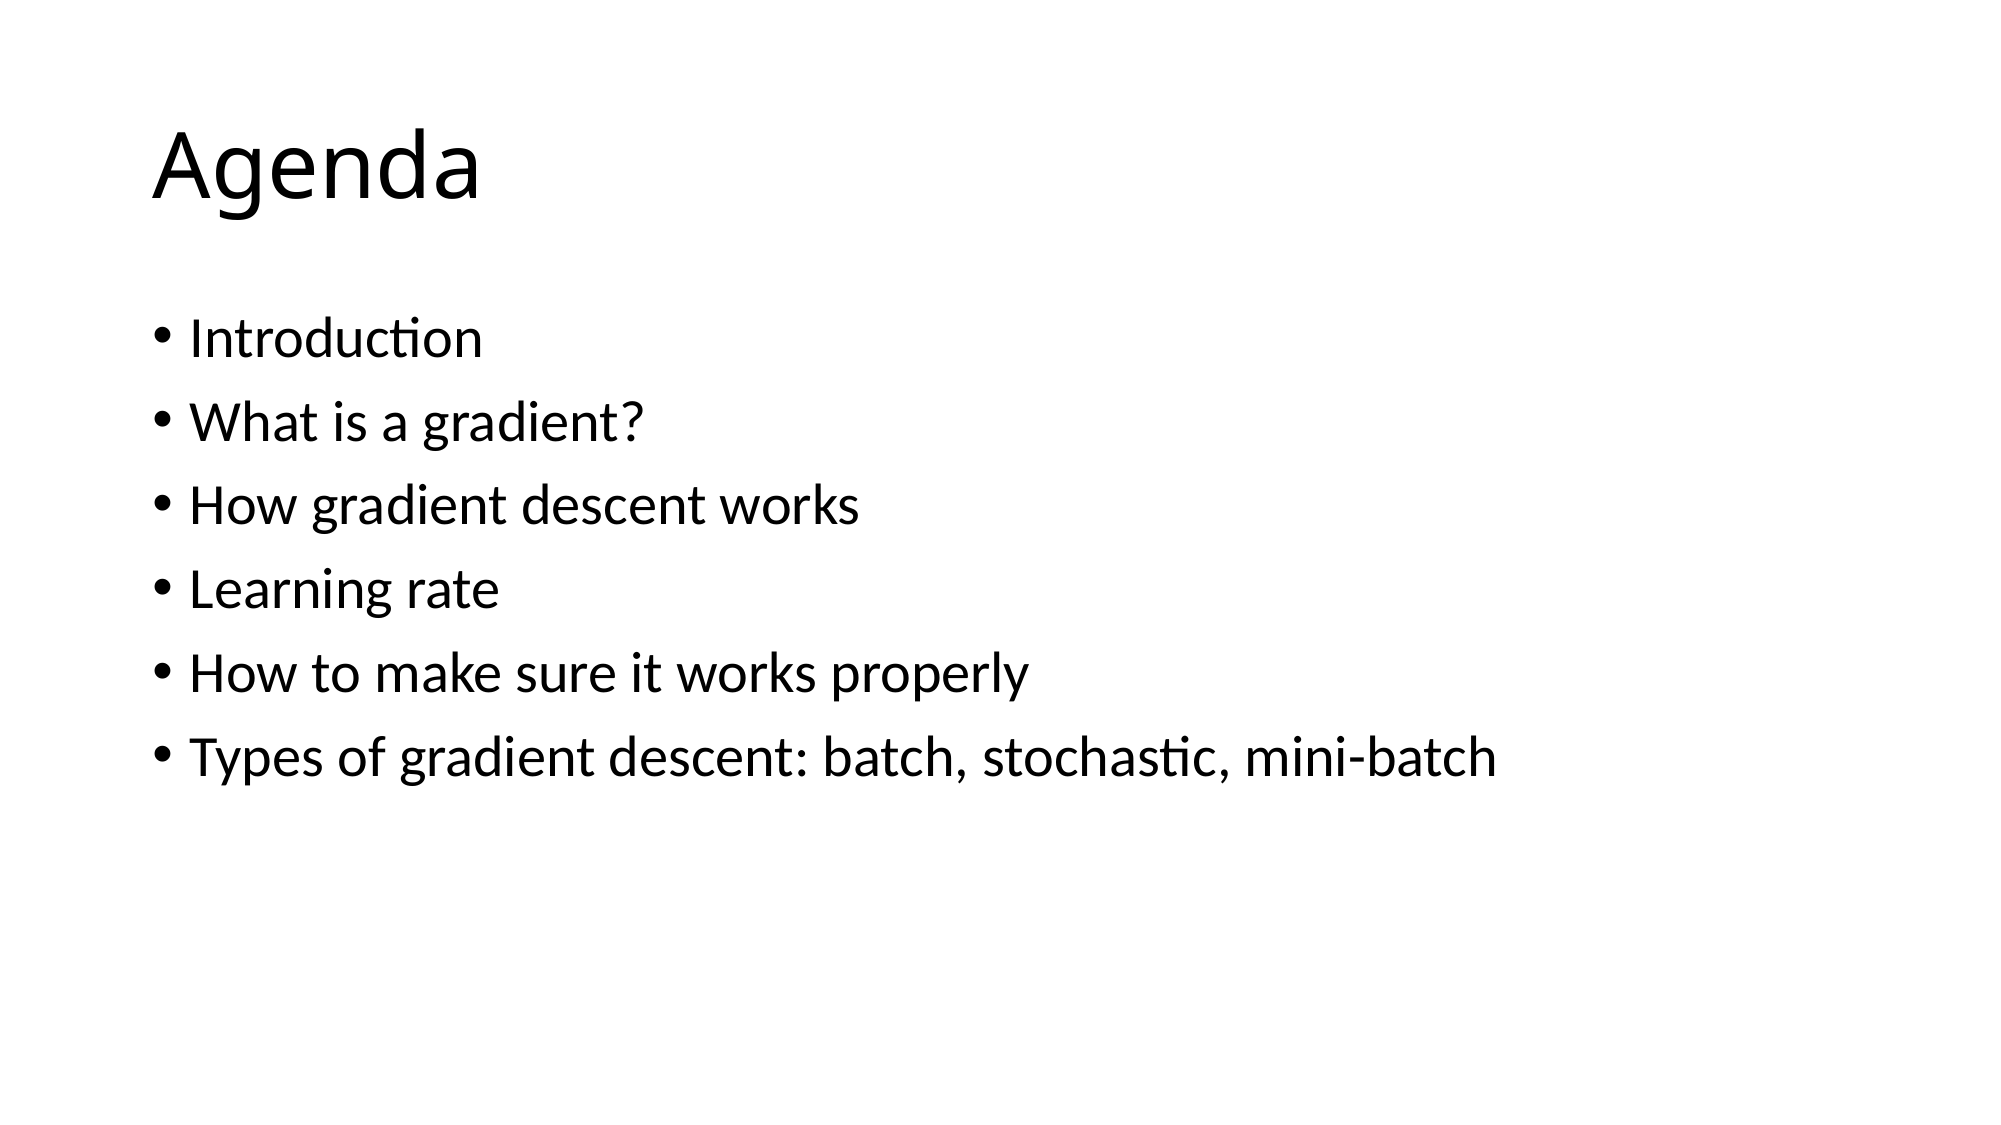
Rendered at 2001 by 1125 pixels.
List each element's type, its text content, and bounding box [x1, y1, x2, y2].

list Introduction What is a gradient? How gradient descent works Learning rate How to make sure it works properly Types of gradient descent: batch, stochastic, mini-batch [137, 299, 1863, 1014]
title Agenda [137, 59, 1863, 278]
